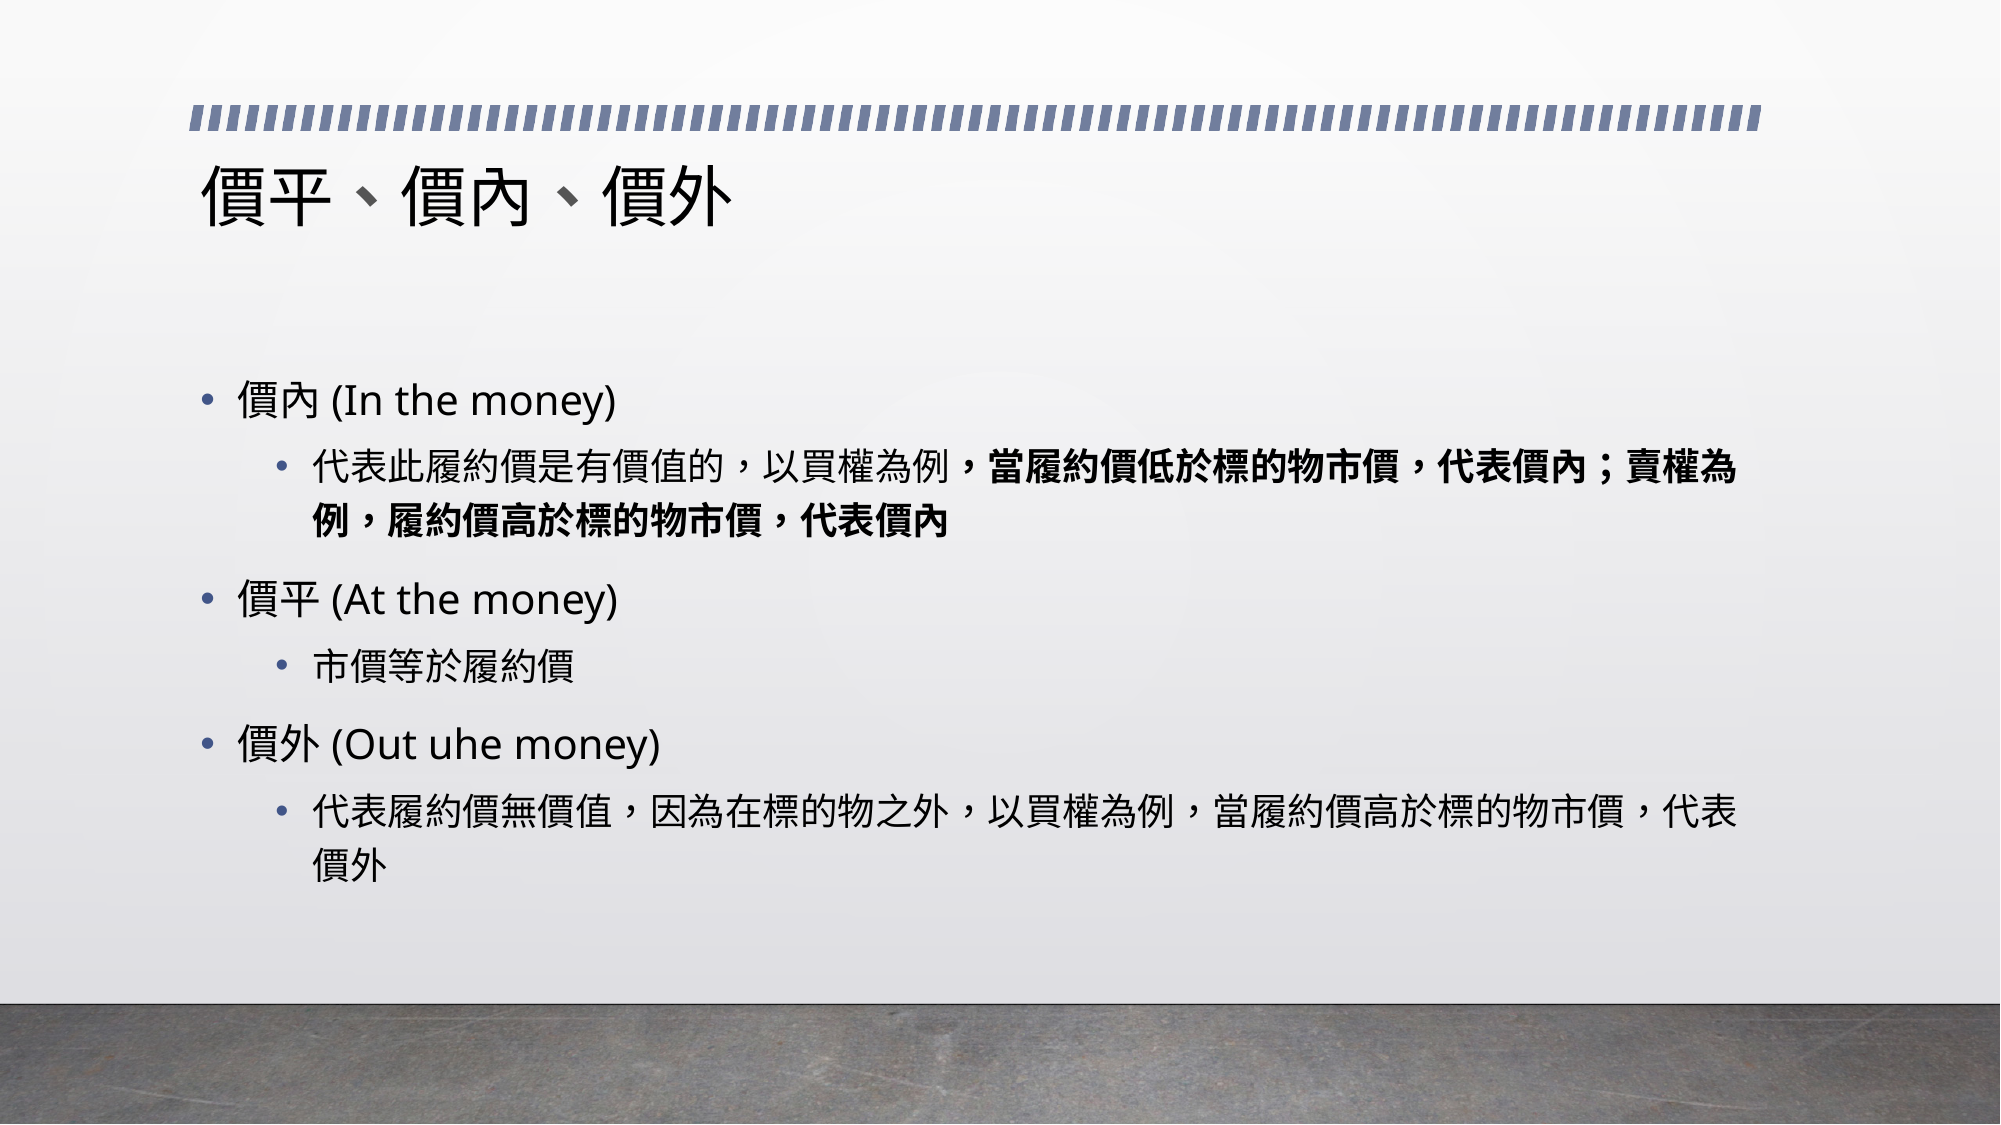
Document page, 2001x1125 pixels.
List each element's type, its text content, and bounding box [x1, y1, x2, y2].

list 價內(In the money) 代表此履約價是有價值的，以買權為例，當履約價低於標的物市價，代表價內；賣權為例，履約價高於標的物市價，代表價內 價平(At the money) 市價等於履約價 價外(Out uhe money) 代表履約價無價值，因為在標的物之外，以買權為例，當履約價高於標的物市價，代表價外 [185, 356, 1761, 897]
picture [0, 1004, 2000, 1124]
title 價平、價內、價外 [185, 156, 1761, 329]
